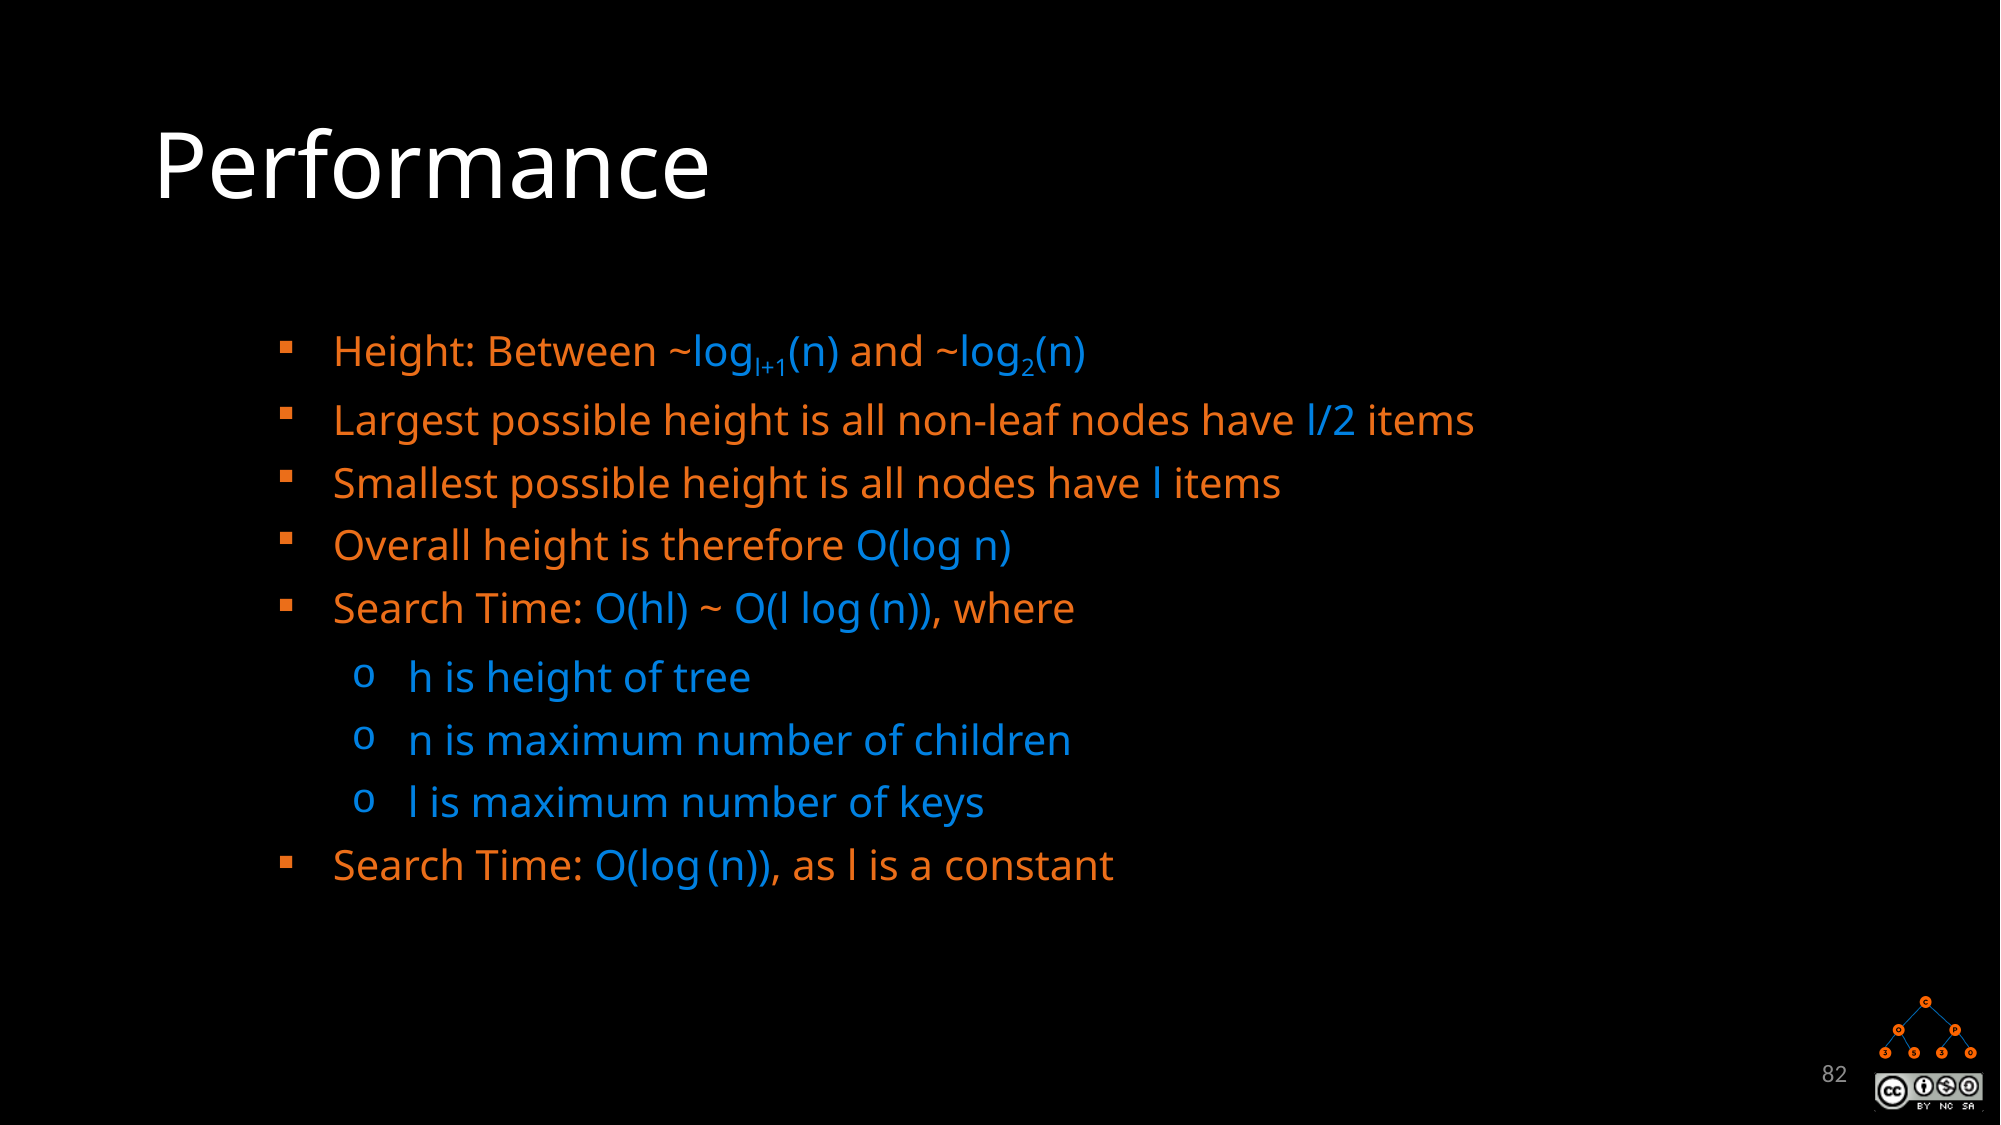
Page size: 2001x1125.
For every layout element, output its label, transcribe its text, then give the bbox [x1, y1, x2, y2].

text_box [1859, 988, 1998, 1112]
slide_number 82 [1412, 1042, 1859, 1103]
title Performance [137, 59, 1863, 278]
text_box Height: Between ~logl+1(n) and ~log2(n) Largest possible height is all non-leaf nodes have l/2 items Smallest possible height is all nodes have l items Overall height is therefore O(log n) Search Time: O(hl) ~ O(l log (n)), where h is height of tree n is maximum number of children l is maximum number of keys Search Time: O(log (n)), as l is a constant [261, 317, 1624, 978]
